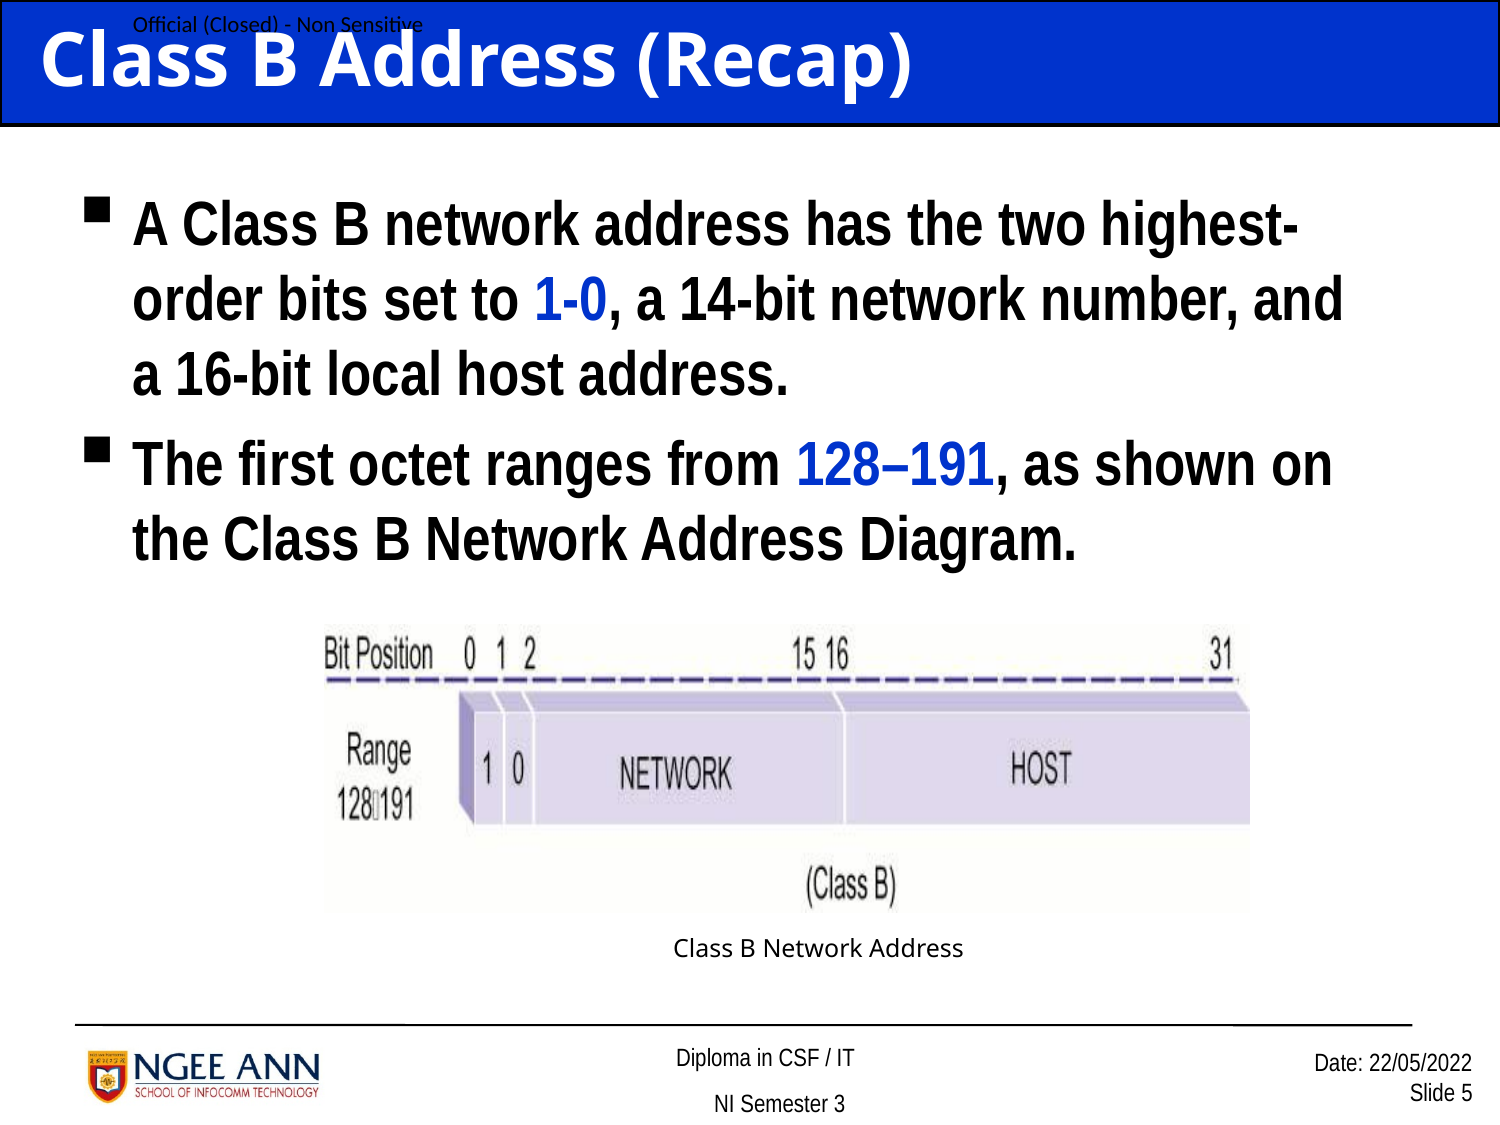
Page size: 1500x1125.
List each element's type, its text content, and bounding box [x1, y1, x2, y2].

text_box Class B Network Address [612, 924, 1025, 971]
list A Class B network address has the two highest-order bits set to 1-0, a 14-bit network number, and a 16-bit local host address. The first octet ranges from 128–191, as shown on the Class B Network Address Diagram. [62, 174, 1400, 1025]
picture [324, 624, 1251, 913]
title Class B Address (Recap) [24, 0, 1500, 113]
picture [62, 1028, 344, 1125]
